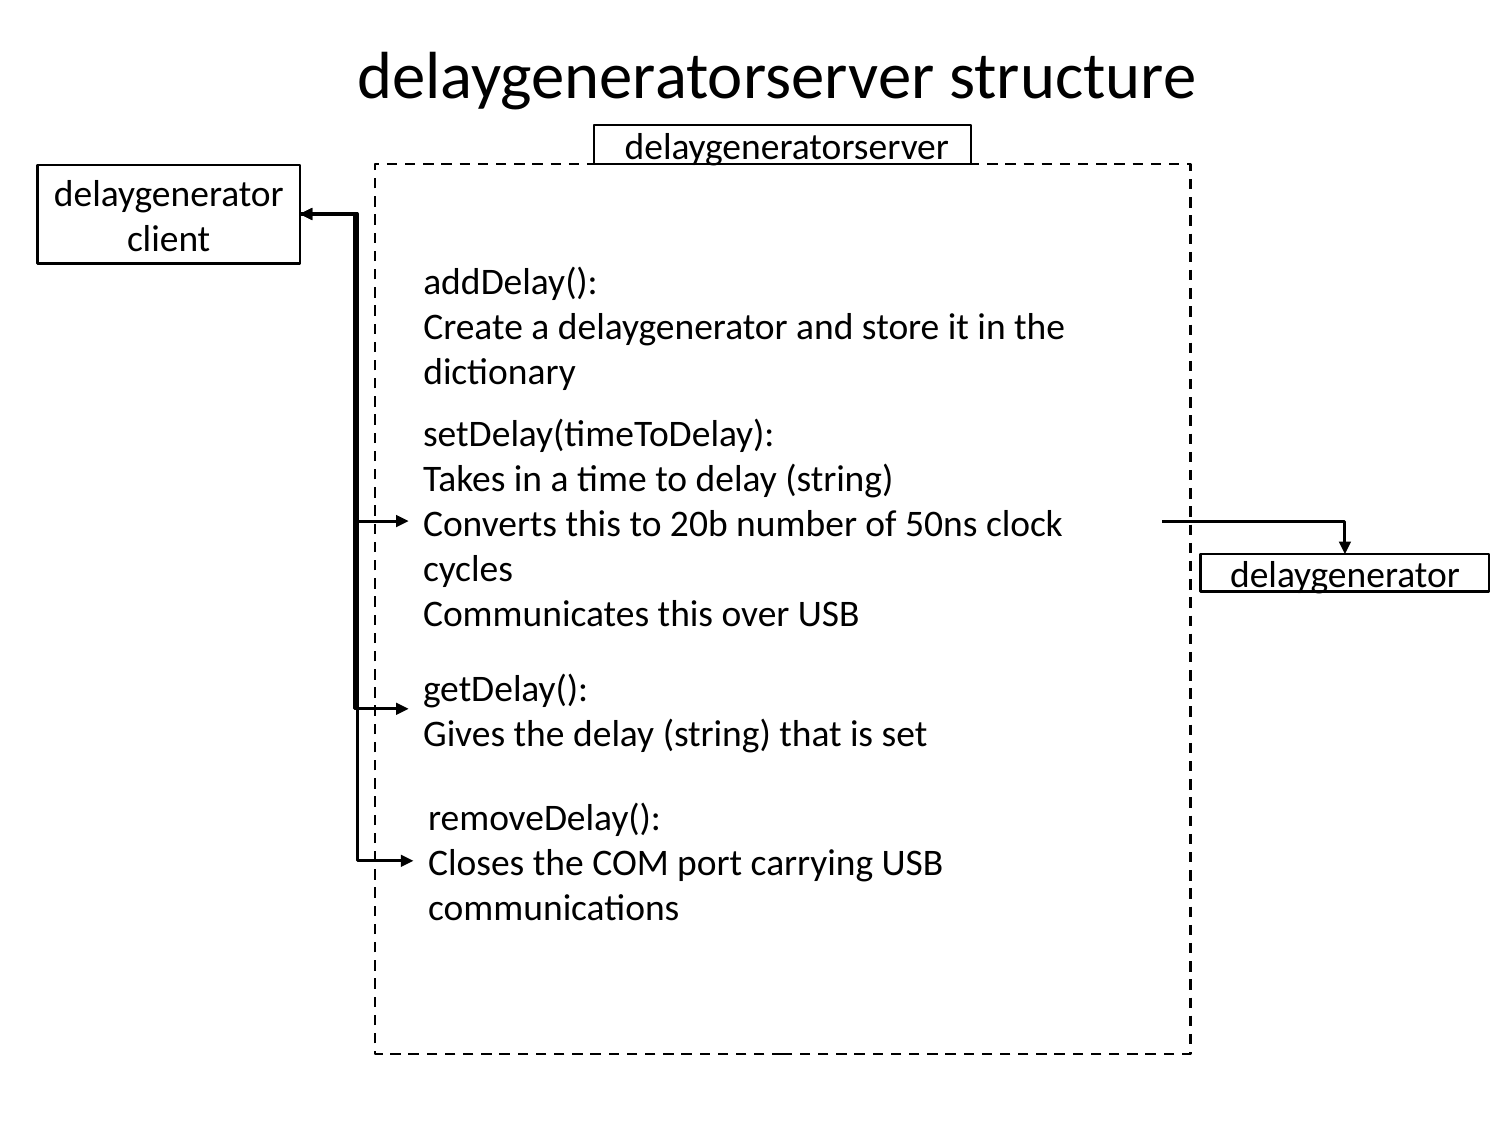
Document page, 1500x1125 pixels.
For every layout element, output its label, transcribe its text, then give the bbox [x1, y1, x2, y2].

text_box addDelay(): Create a delaygenerator and store it in the dictionary [418, 249, 1158, 400]
text_box setDelay(timeToDelay): Takes in a time to delay (string) Converts this to 20b number of 50ns clock cycles Communicates this over USB [418, 401, 1163, 641]
text_box delaygenerator [1199, 552, 1232, 594]
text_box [299, 213, 414, 862]
text_box delaygeneratorserver [592, 123, 973, 163]
text_box removeDelay(): Closes the COM port carrying USB communications [413, 785, 1163, 936]
text_box getDelay(): Gives the delay (string) that is set [418, 656, 1163, 762]
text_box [1237, 446, 1270, 630]
text_box delaygenerator [1275, 552, 1491, 594]
text_box delaygeneratorclient [35, 163, 302, 265]
text_box [373, 162, 1192, 1056]
text_box delaygeneratorserver structure [342, 24, 1234, 120]
